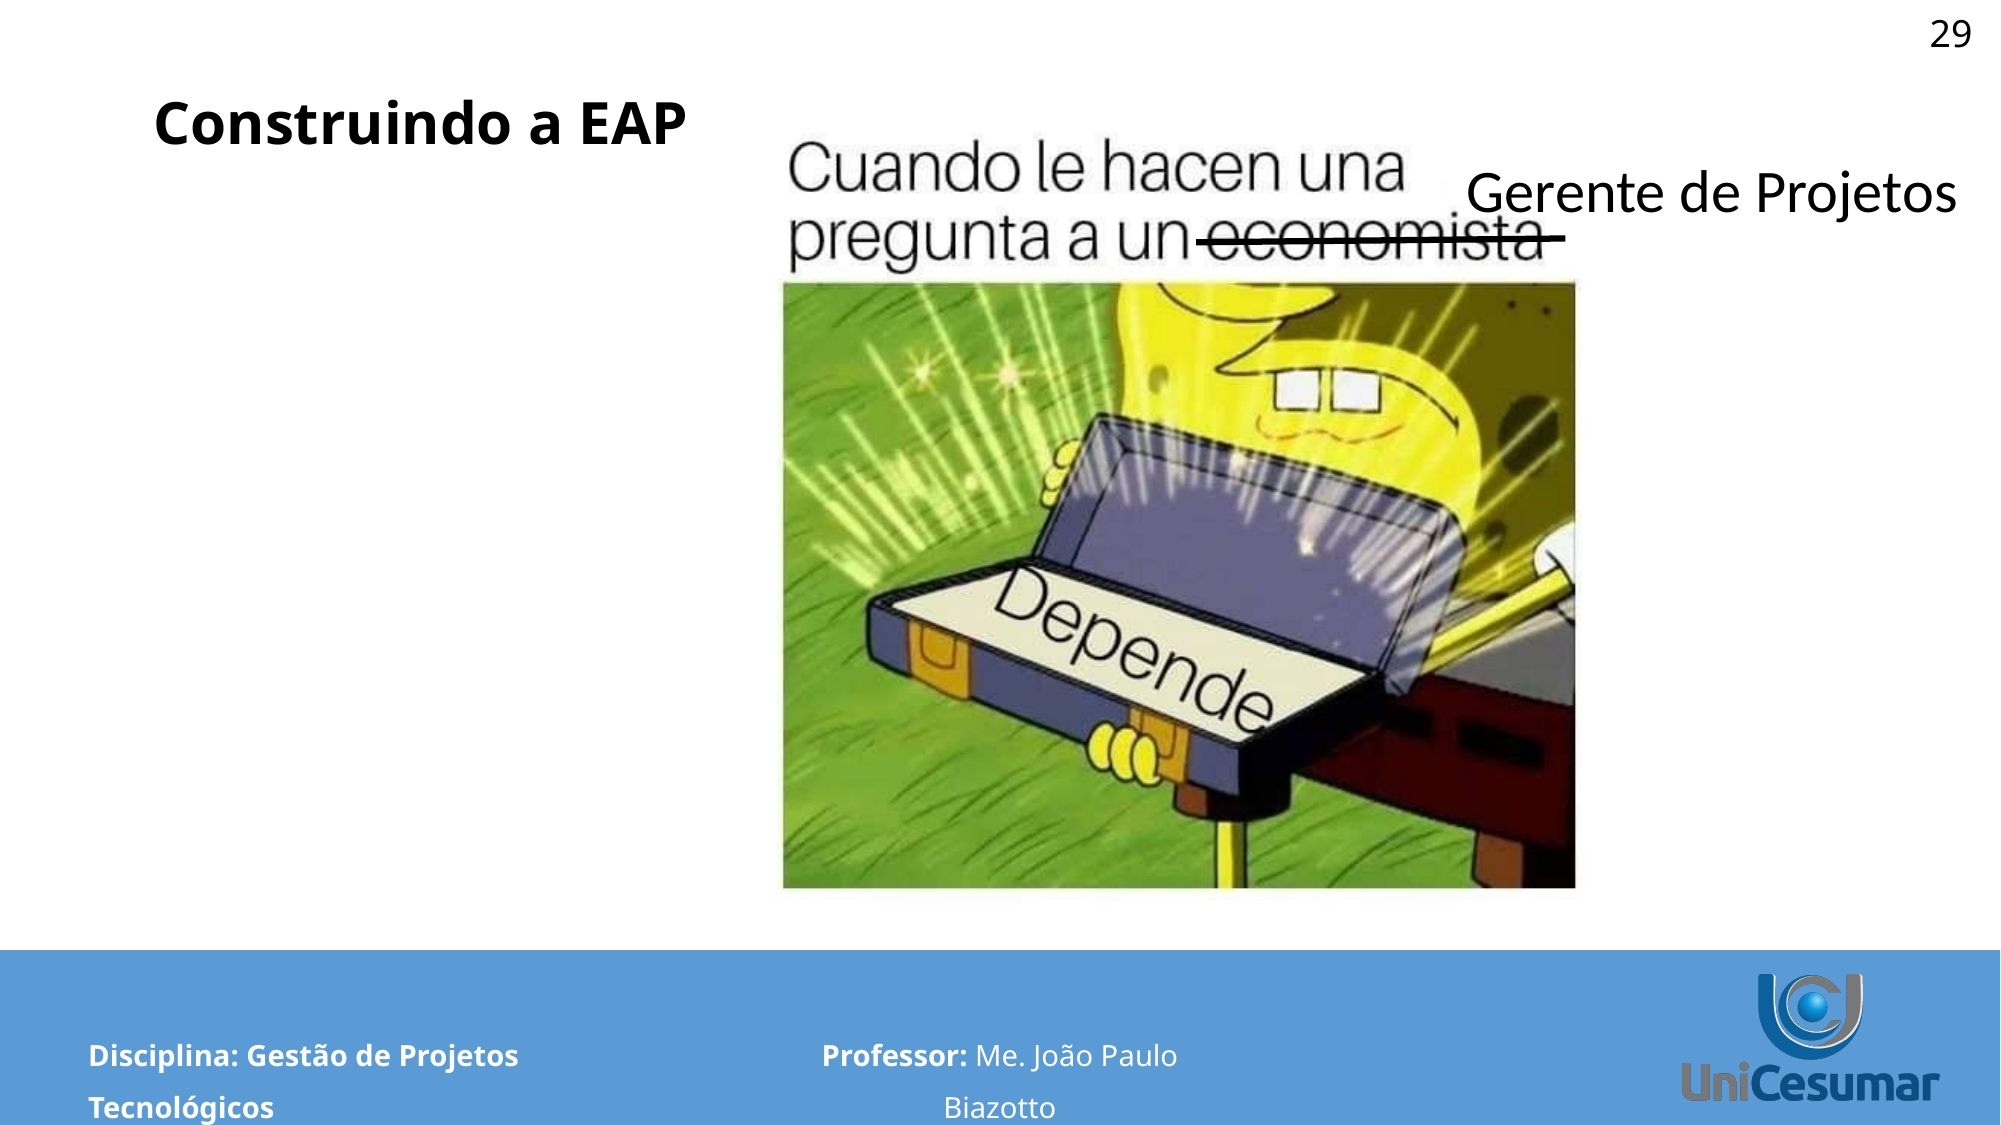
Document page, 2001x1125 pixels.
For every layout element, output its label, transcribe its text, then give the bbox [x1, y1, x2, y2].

title Construindo a EAP [138, 43, 1864, 190]
text_box Gerente de Projetos [1612, 137, 1988, 240]
picture [753, 96, 1607, 919]
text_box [1195, 238, 1566, 243]
picture [1585, 958, 1940, 1117]
slide_number ‹#› [1537, 5, 1988, 66]
text_box Disciplina: Gestão de Projetos Tecnológicos [73, 1004, 705, 1125]
text_box Professor: Me. João Paulo Biazotto [753, 1004, 1247, 1125]
text_box [0, 950, 2000, 1125]
